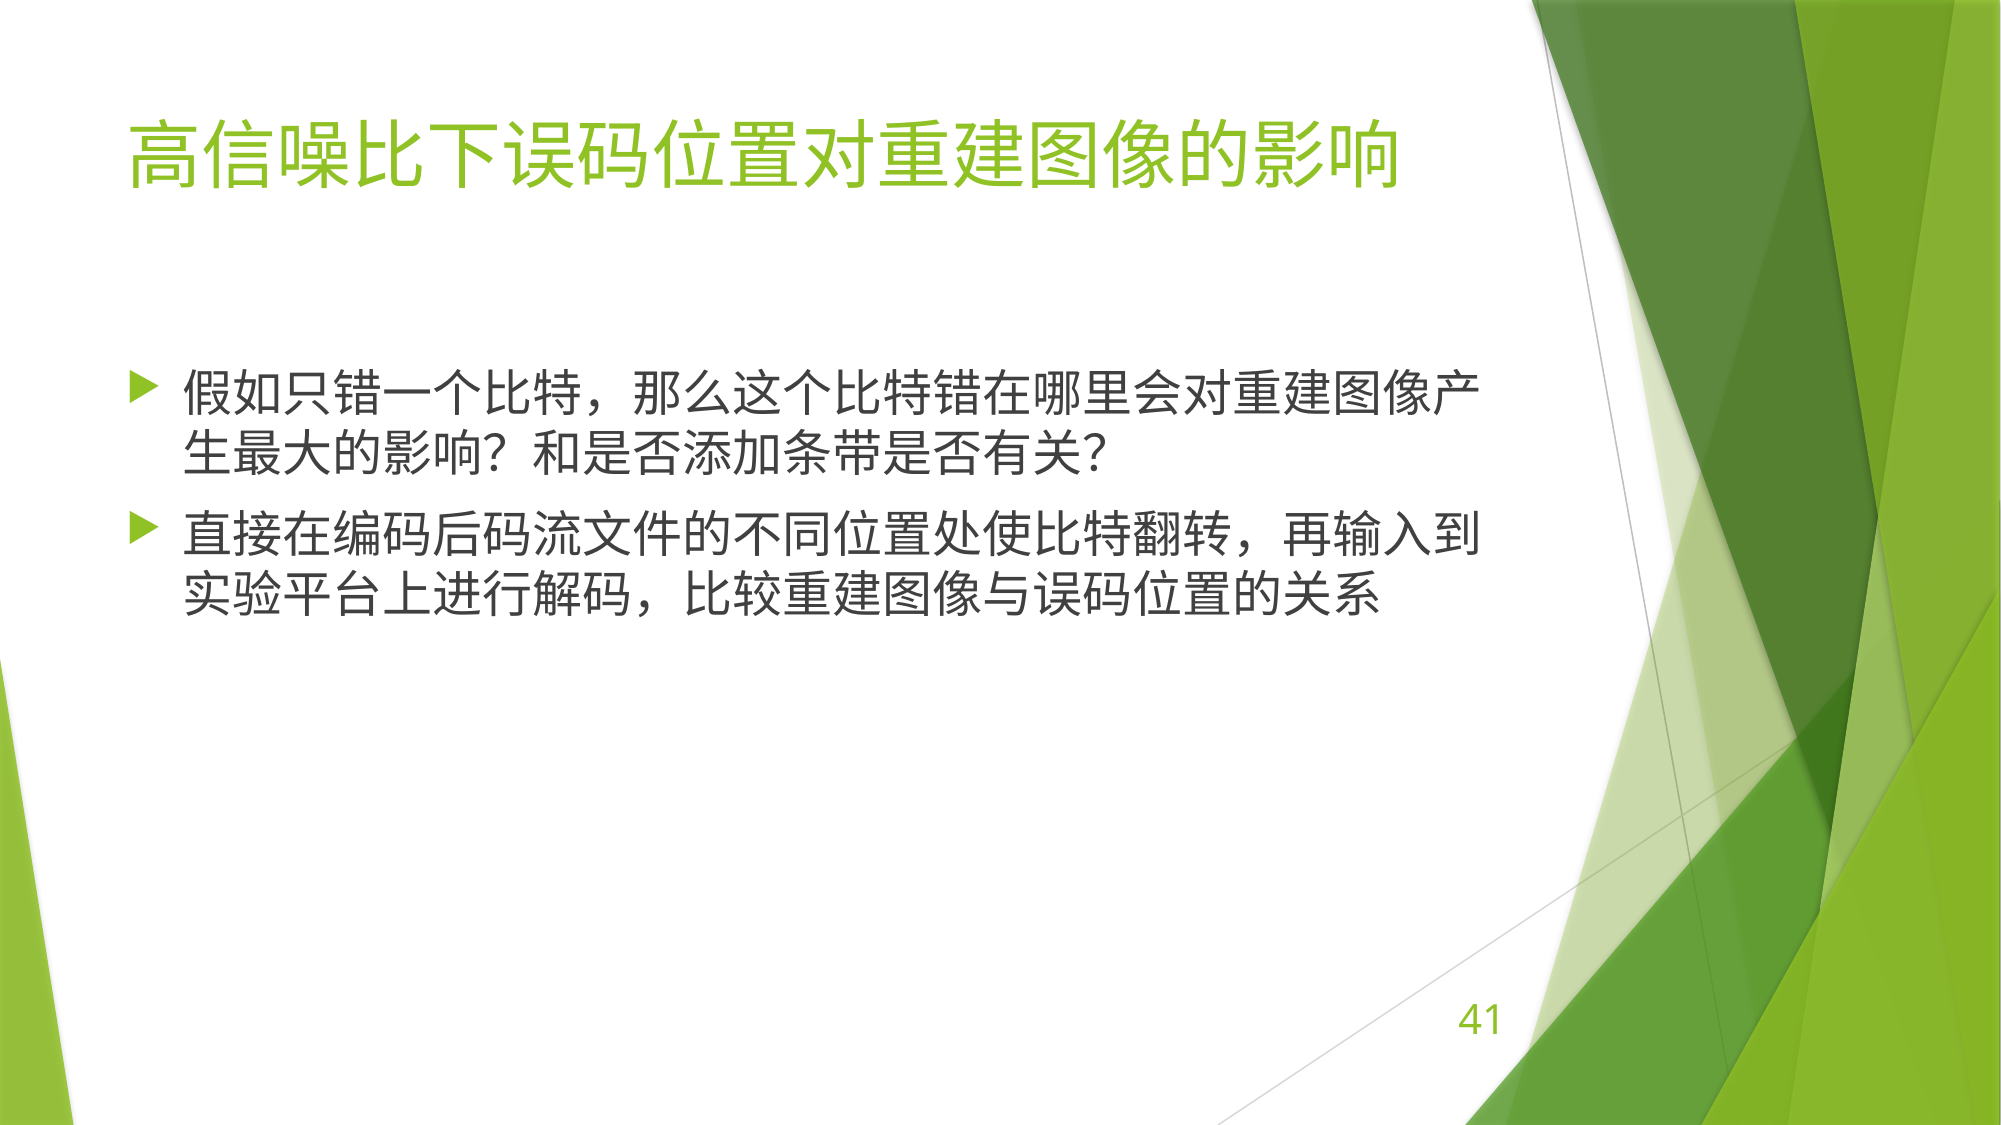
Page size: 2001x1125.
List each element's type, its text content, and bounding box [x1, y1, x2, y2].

title 高信噪比下误码位置对重建图像的影响 [111, 99, 1522, 317]
slide_number 41 [1409, 991, 1522, 1051]
list 假如只错一个比特，那么这个比特错在哪里会对重建图像产生最大的影响？和是否添加条带是否有关？ 直接在编码后码流文件的不同位置处使比特翻转，再输入到实验平台上进行解码，比较重建图像与误码位置的关系 [111, 354, 1522, 992]
